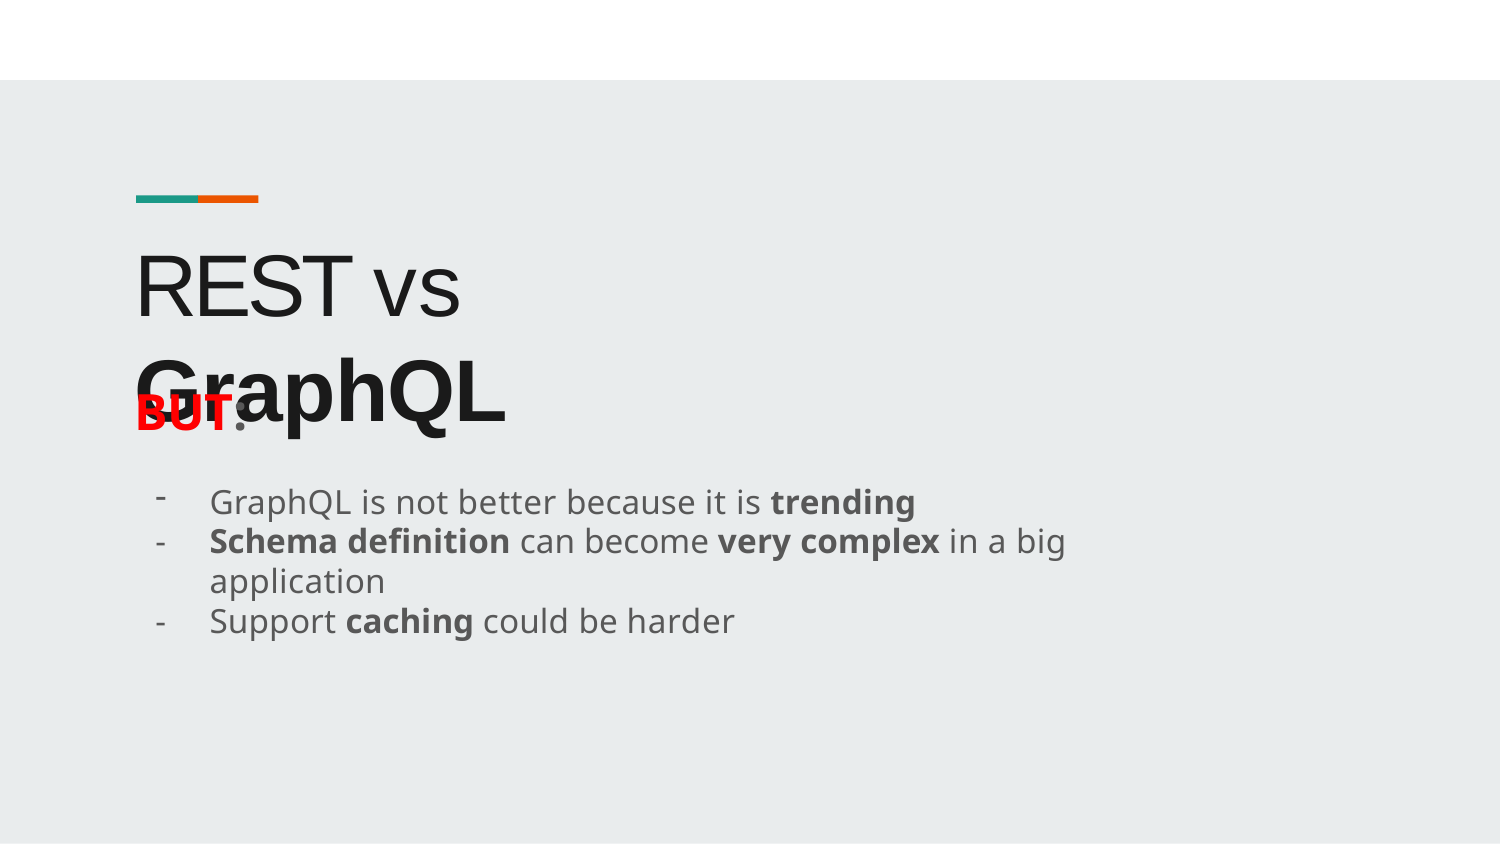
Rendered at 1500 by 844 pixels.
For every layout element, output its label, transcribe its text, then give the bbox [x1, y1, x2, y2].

text_box BUT: [132, 378, 249, 441]
text_box GraphQL is not better because it is trending Schema definition can become very complex in a big application Support caching could be harder [153, 478, 1141, 641]
title REST vs GraphQL [132, 226, 859, 439]
